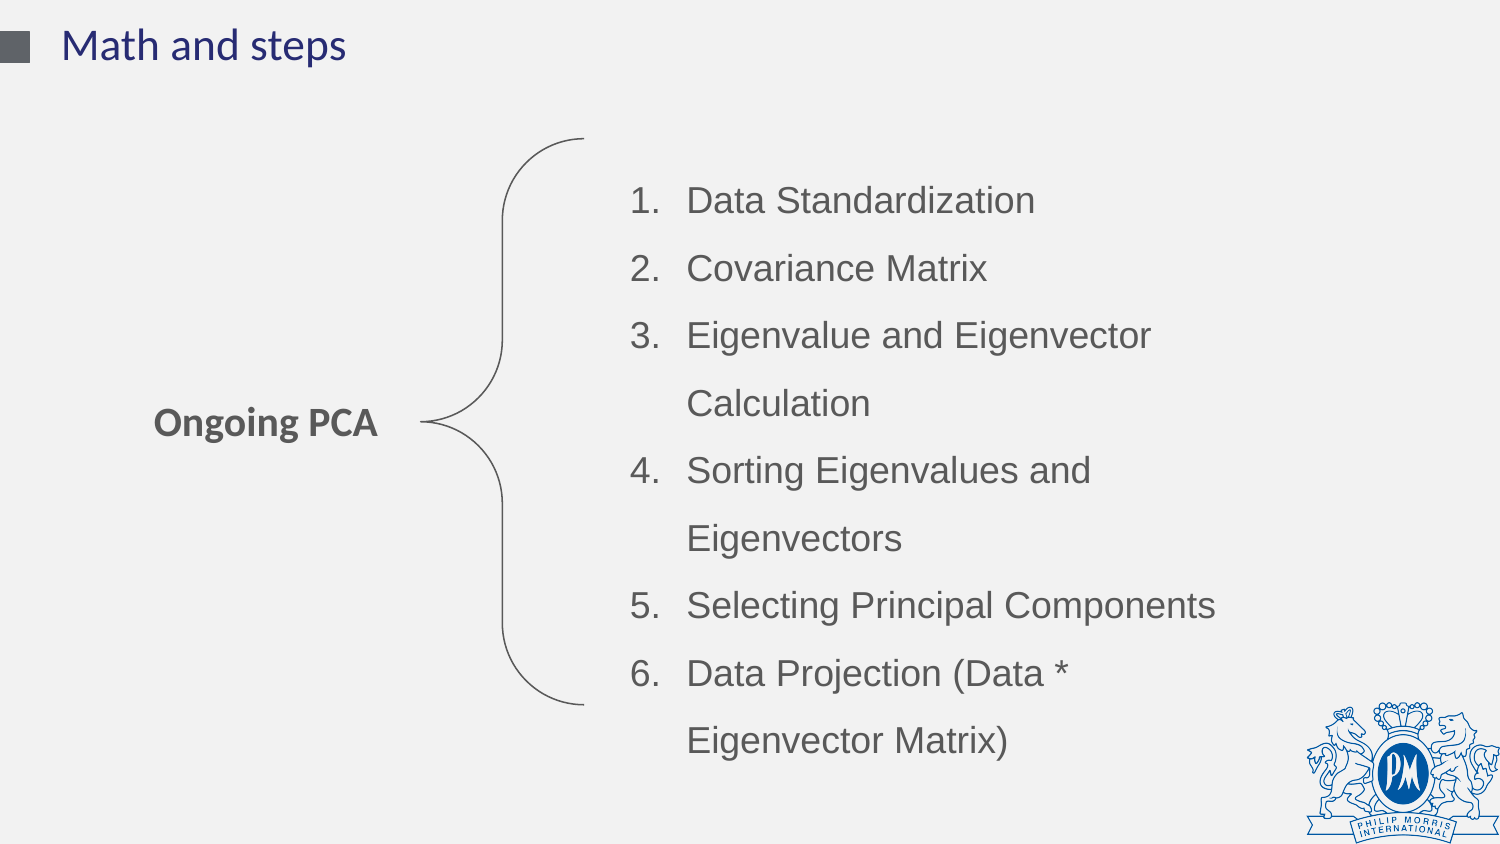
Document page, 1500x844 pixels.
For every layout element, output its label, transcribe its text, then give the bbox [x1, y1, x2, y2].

picture [1306, 702, 1500, 844]
title Math and steps [45, 0, 735, 94]
text_box Ongoing PCA [138, 379, 409, 464]
text_box [420, 138, 585, 705]
text_box [0, 31, 30, 63]
text_box Data Standardization Covariance Matrix Eigenvalue and Eigenvector Calculation Sorting Eigenvalues and Eigenvectors Selecting Principal Components Data Projection (Data * Eigenvector Matrix) [596, 138, 1255, 765]
